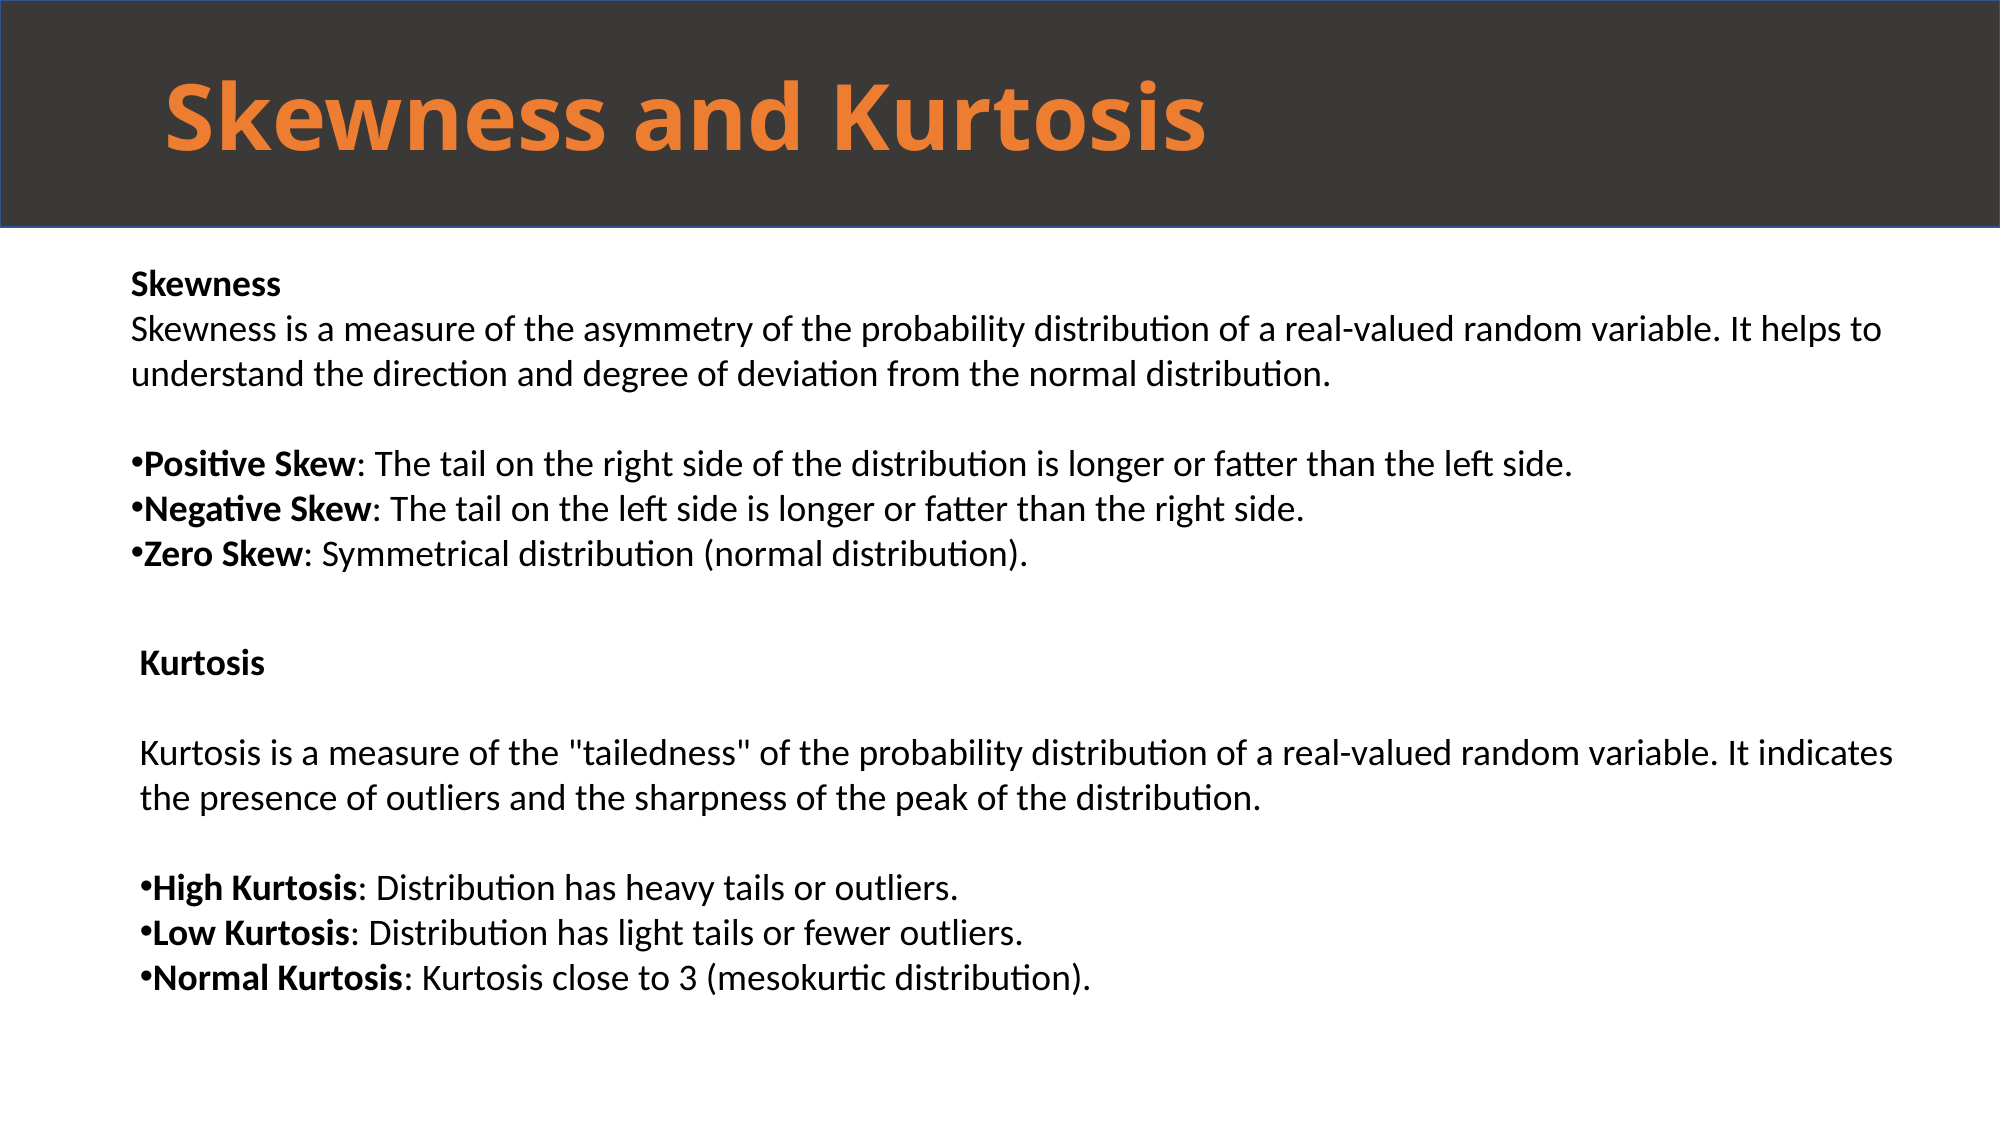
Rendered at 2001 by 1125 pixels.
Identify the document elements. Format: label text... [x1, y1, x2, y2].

text_box Skewness Skewness is a measure of the asymmetry of the probability distribution of a real-valued random variable. It helps to understand the direction and degree of deviation from the normal distribution. Positive Skew: The tail on the right side of the distribution is longer or fatter than the left side. Negative Skew: The tail on the left side is longer or fatter than the right side. Zero Skew: Symmetrical distribution (normal distribution). [116, 251, 1955, 582]
text_box Skewness and Kurtosis [0, 0, 2000, 228]
text_box Kurtosis Kurtosis is a measure of the "tailedness" of the probability distribution of a real-valued random variable. It indicates the presence of outliers and the sharpness of the peak of the distribution. High Kurtosis: Distribution has heavy tails or outliers. Low Kurtosis: Distribution has light tails or fewer outliers. Normal Kurtosis: Kurtosis close to 3 (mesokurtic distribution). [125, 630, 1955, 1006]
